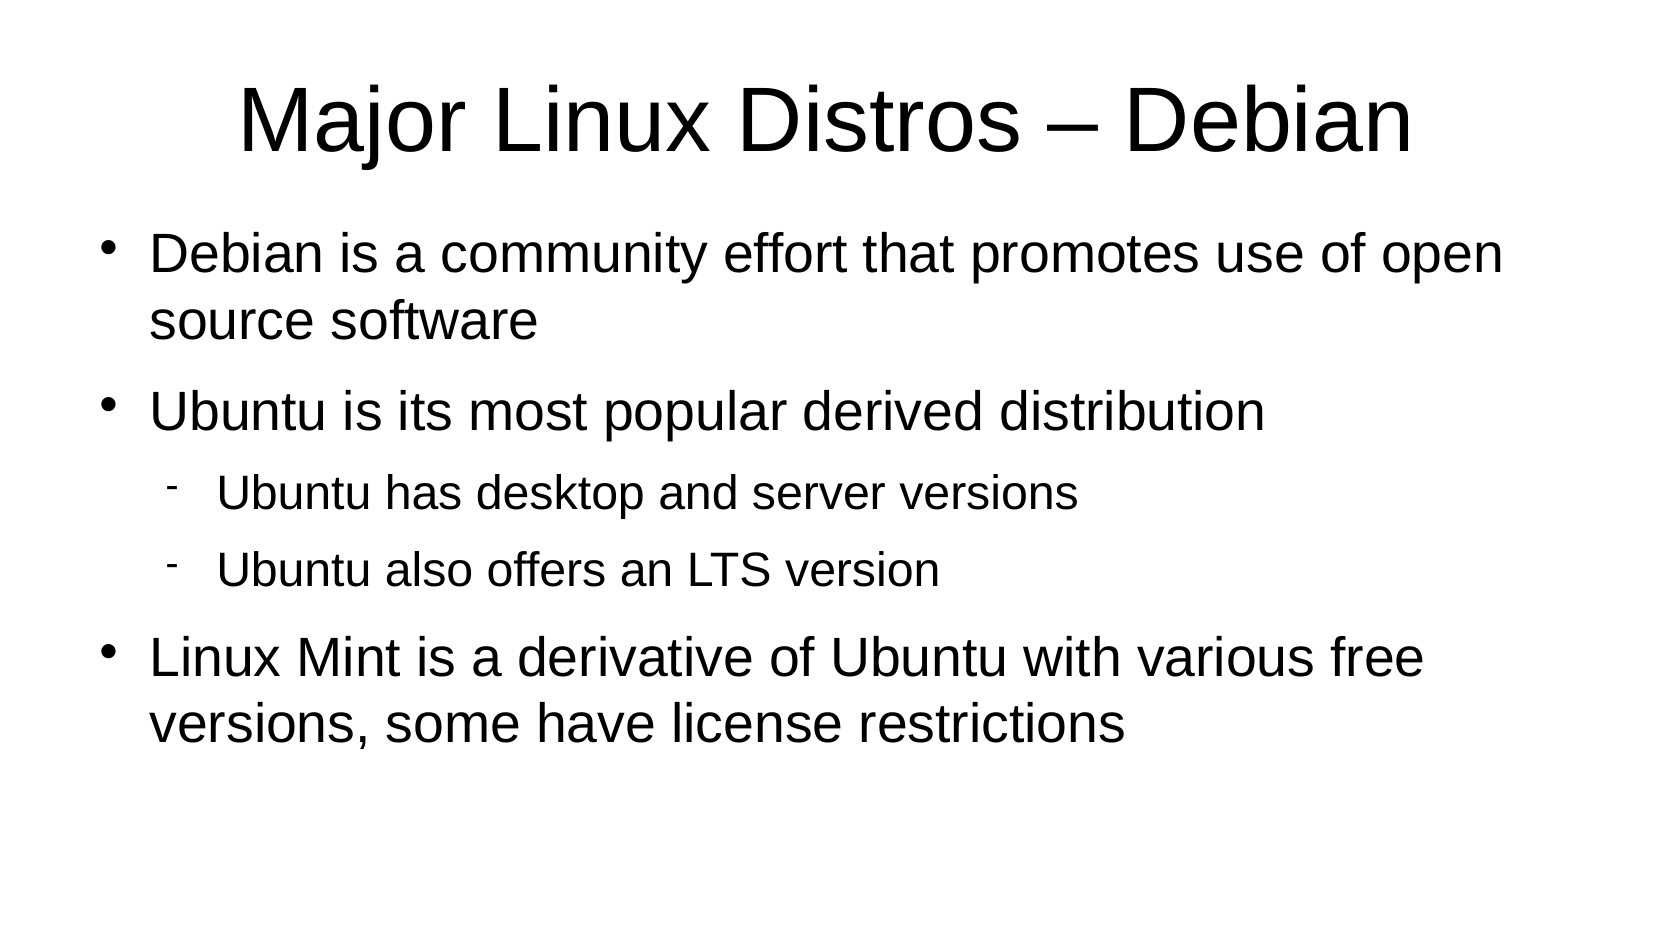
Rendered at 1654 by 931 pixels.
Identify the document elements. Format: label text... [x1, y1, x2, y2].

list Debian is a community effort that promotes use of open source software Ubuntu is its most popular derived distribution Ubuntu has desktop and server versions Ubuntu also offers an LTS version Linux Mint is a derivative of Ubuntu with various free versions, some have license restrictions [82, 217, 1571, 757]
title Major Linux Distros – Debian [82, 37, 1571, 193]
